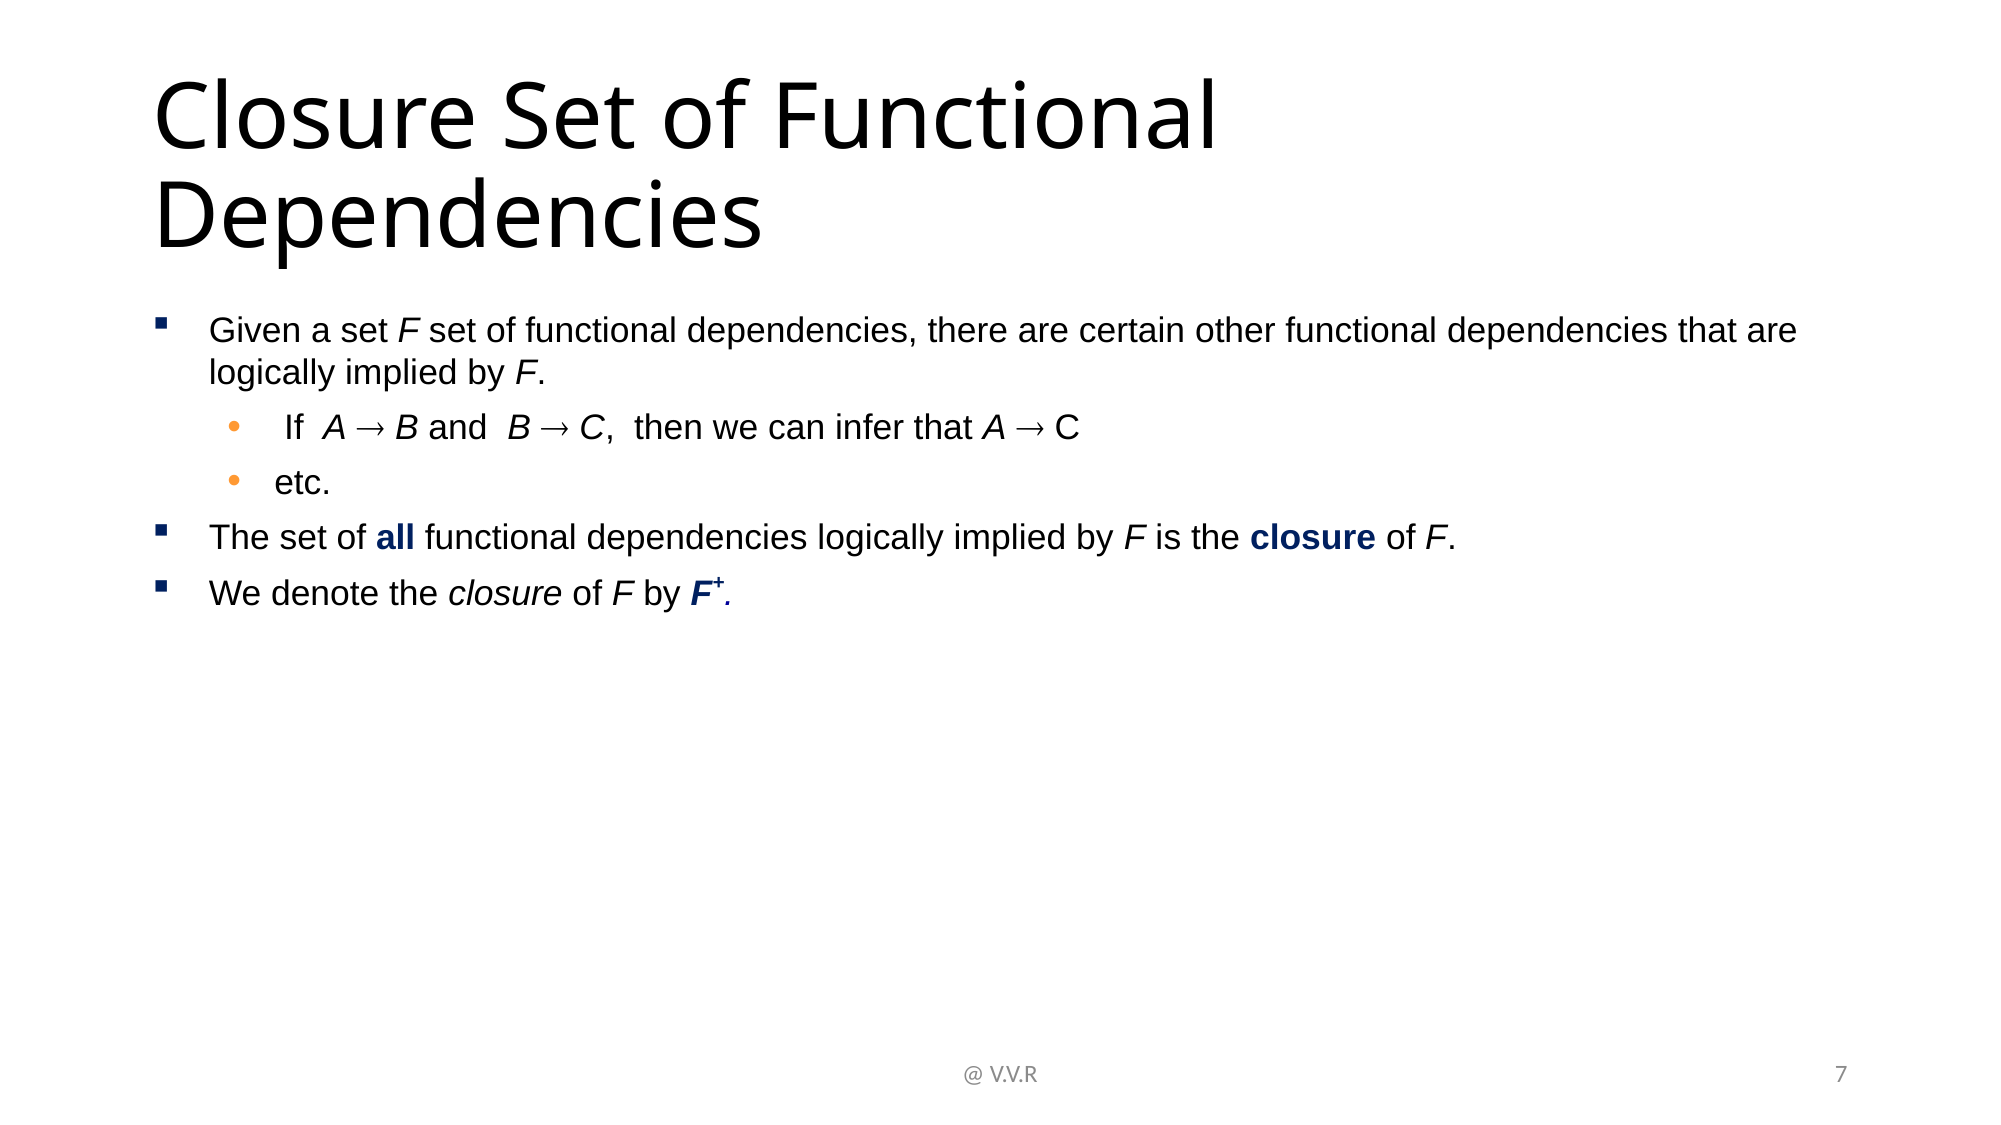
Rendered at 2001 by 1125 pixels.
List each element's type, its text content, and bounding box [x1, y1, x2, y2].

list Given a set F set of functional dependencies, there are certain other functional dependencies that are logically implied by F. If A  B and B  C, then we can infer that A  C etc. The set of all functional dependencies logically implied by F is the closure of F. We denote the closure of F by F+. [137, 299, 1863, 1014]
footer @ V.V.R [662, 1042, 1338, 1103]
title Closure Set of Functional Dependencies [137, 59, 1863, 278]
slide_number 7 [1412, 1042, 1863, 1103]
